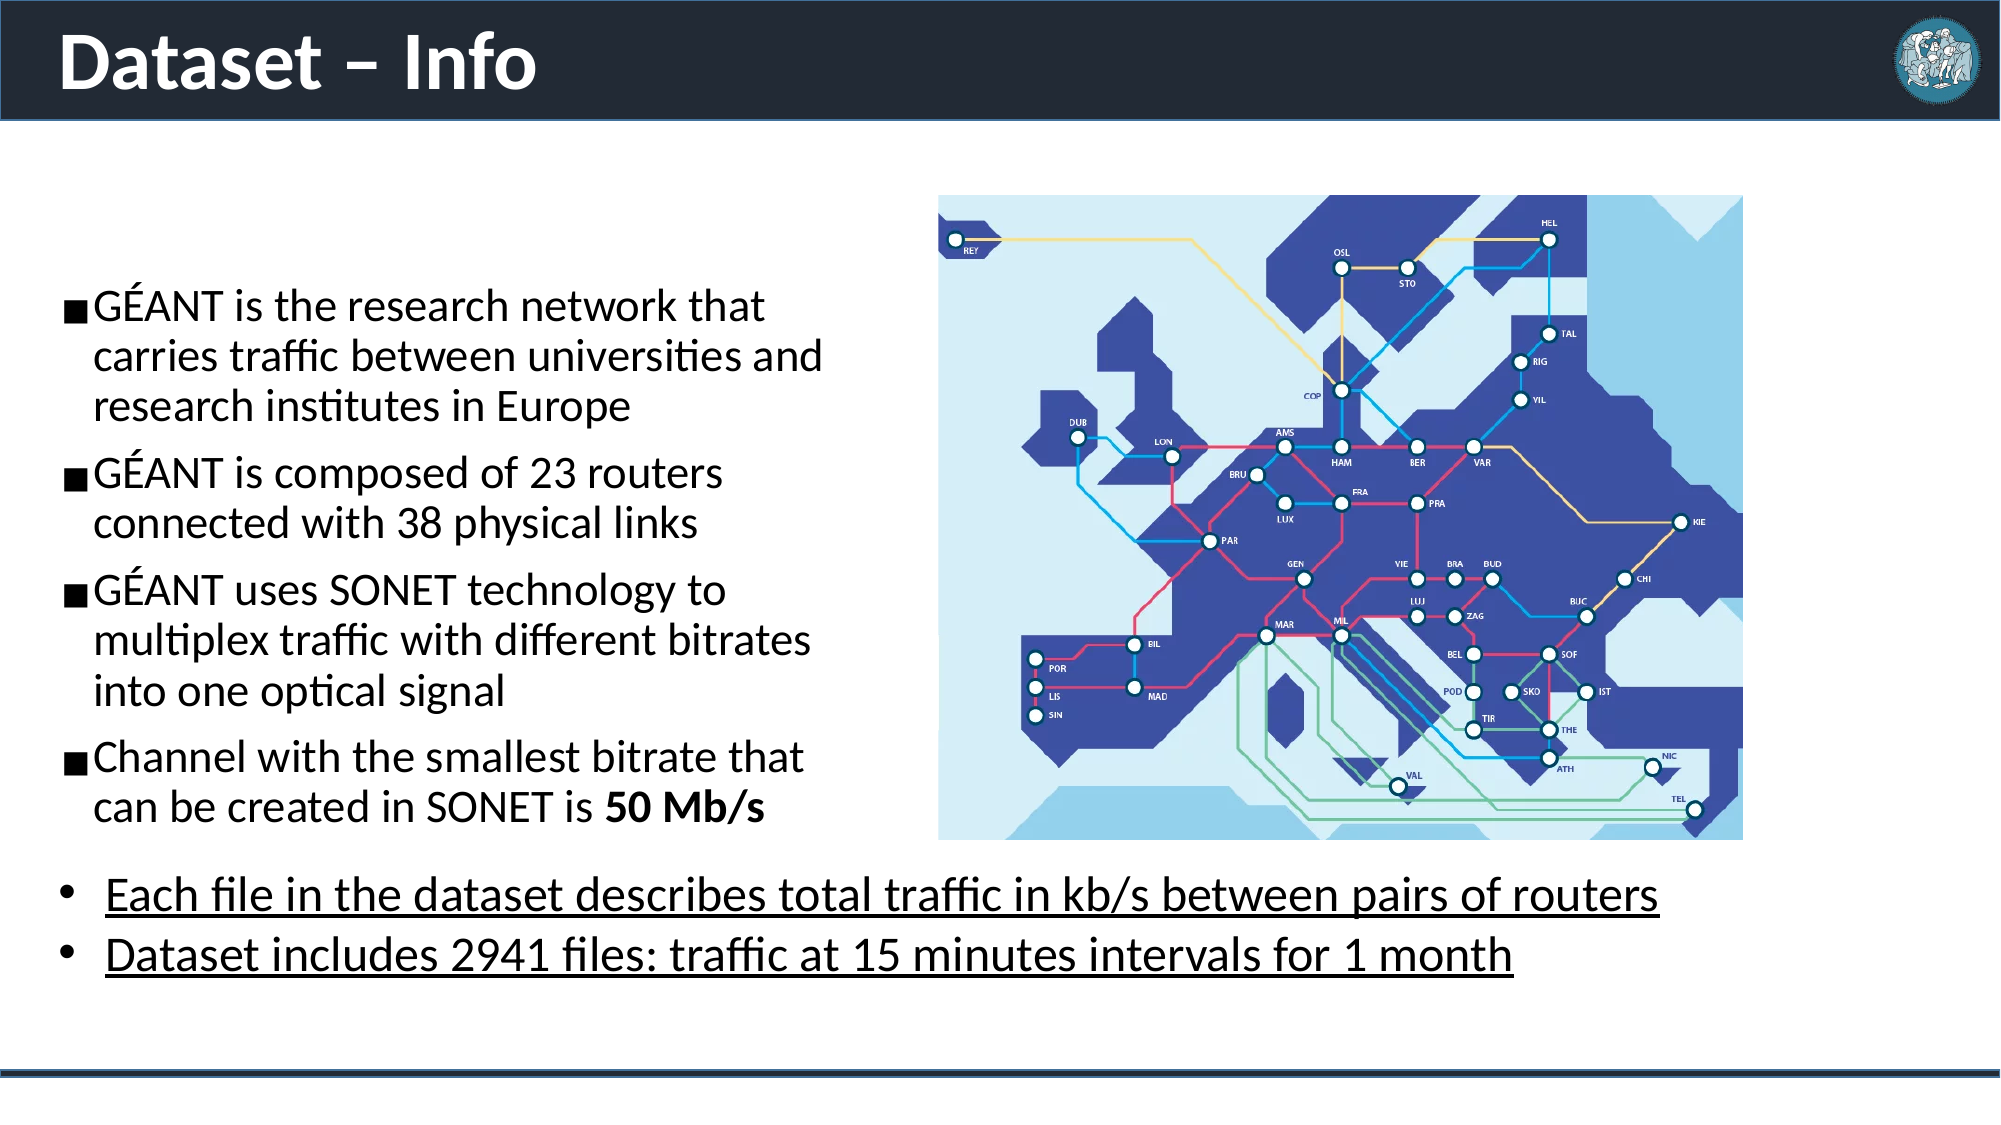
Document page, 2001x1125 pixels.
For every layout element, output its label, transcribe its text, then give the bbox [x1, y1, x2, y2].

title Dataset – Info [43, 14, 1849, 111]
list GÉANT is the research network that carries traffic between universities and research institutes in Europe GÉANT is composed of 23 routers connected with 38 physical links GÉANT uses SONET technology to multiplex traffic with different bitrates into one optical signal Channel with the smallest bitrate that can be created in SONET is 50 Mb/s [43, 273, 872, 852]
picture [1891, 13, 1984, 107]
text_box Each file in the dataset describes total traffic in kb/s between pairs of routers Dataset includes 2941 files: traffic at 15 minutes intervals for 1 month [43, 853, 1753, 1034]
picture [938, 194, 1744, 840]
